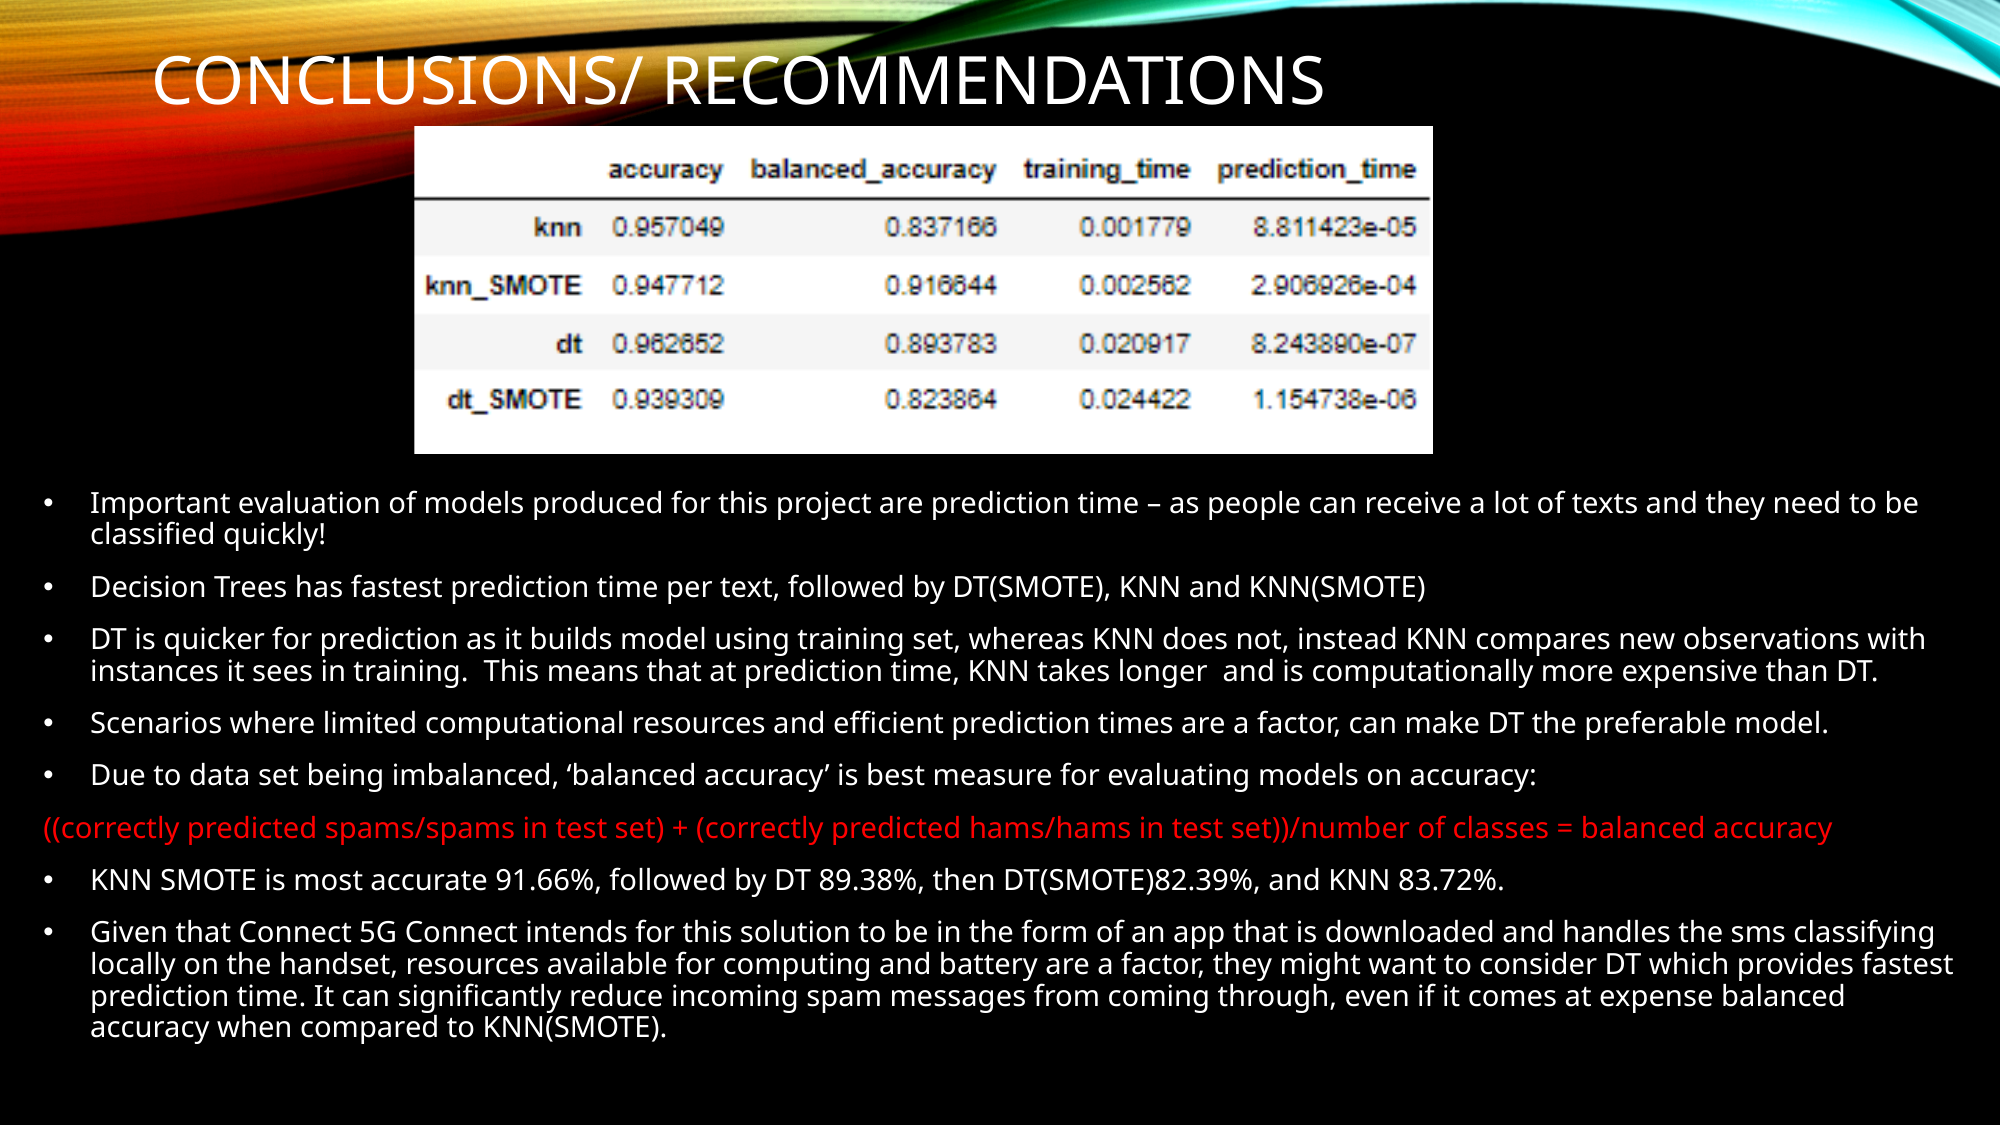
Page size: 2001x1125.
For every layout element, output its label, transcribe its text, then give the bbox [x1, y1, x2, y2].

list Important evaluation of models produced for this project are prediction time – as people can receive a lot of texts and they need to be classified quickly! Decision Trees has fastest prediction time per text, followed by DT(SMOTE), KNN and KNN(SMOTE) DT is quicker for prediction as it builds model using training set, whereas KNN does not, instead KNN compares new observations with instances it sees in training. This means that at prediction time, KNN takes longer and is computationally more expensive than DT. Scenarios where limited computational resources and efficient prediction times are a factor, can make DT the preferable model. Due to data set being imbalanced, ‘balanced accuracy’ is best measure for evaluating models on accuracy: ((correctly predicted spams/spams in test set) + (correctly predicted hams/hams in test set))/number of classes = balanced accuracy KNN SMOTE is most accurate 91.66%, followed by DT 89.38%, then DT(SMOTE)82.39%, and KNN 83.72%. Given that Connect 5G Connect intends for this solution to be in the form of an app that is downloaded and handles the sms classifying locally on the handset, resources available for computing and battery are a factor, they might want to consider DT which provides fastest prediction time. It can significantly reduce incoming spam messages from coming through, even if it comes at expense balanced accuracy when compared to KNN(SMOTE). [28, 480, 1971, 1082]
title Conclusions/ Recommendations [136, 29, 1912, 127]
picture [0, 0, 2000, 455]
